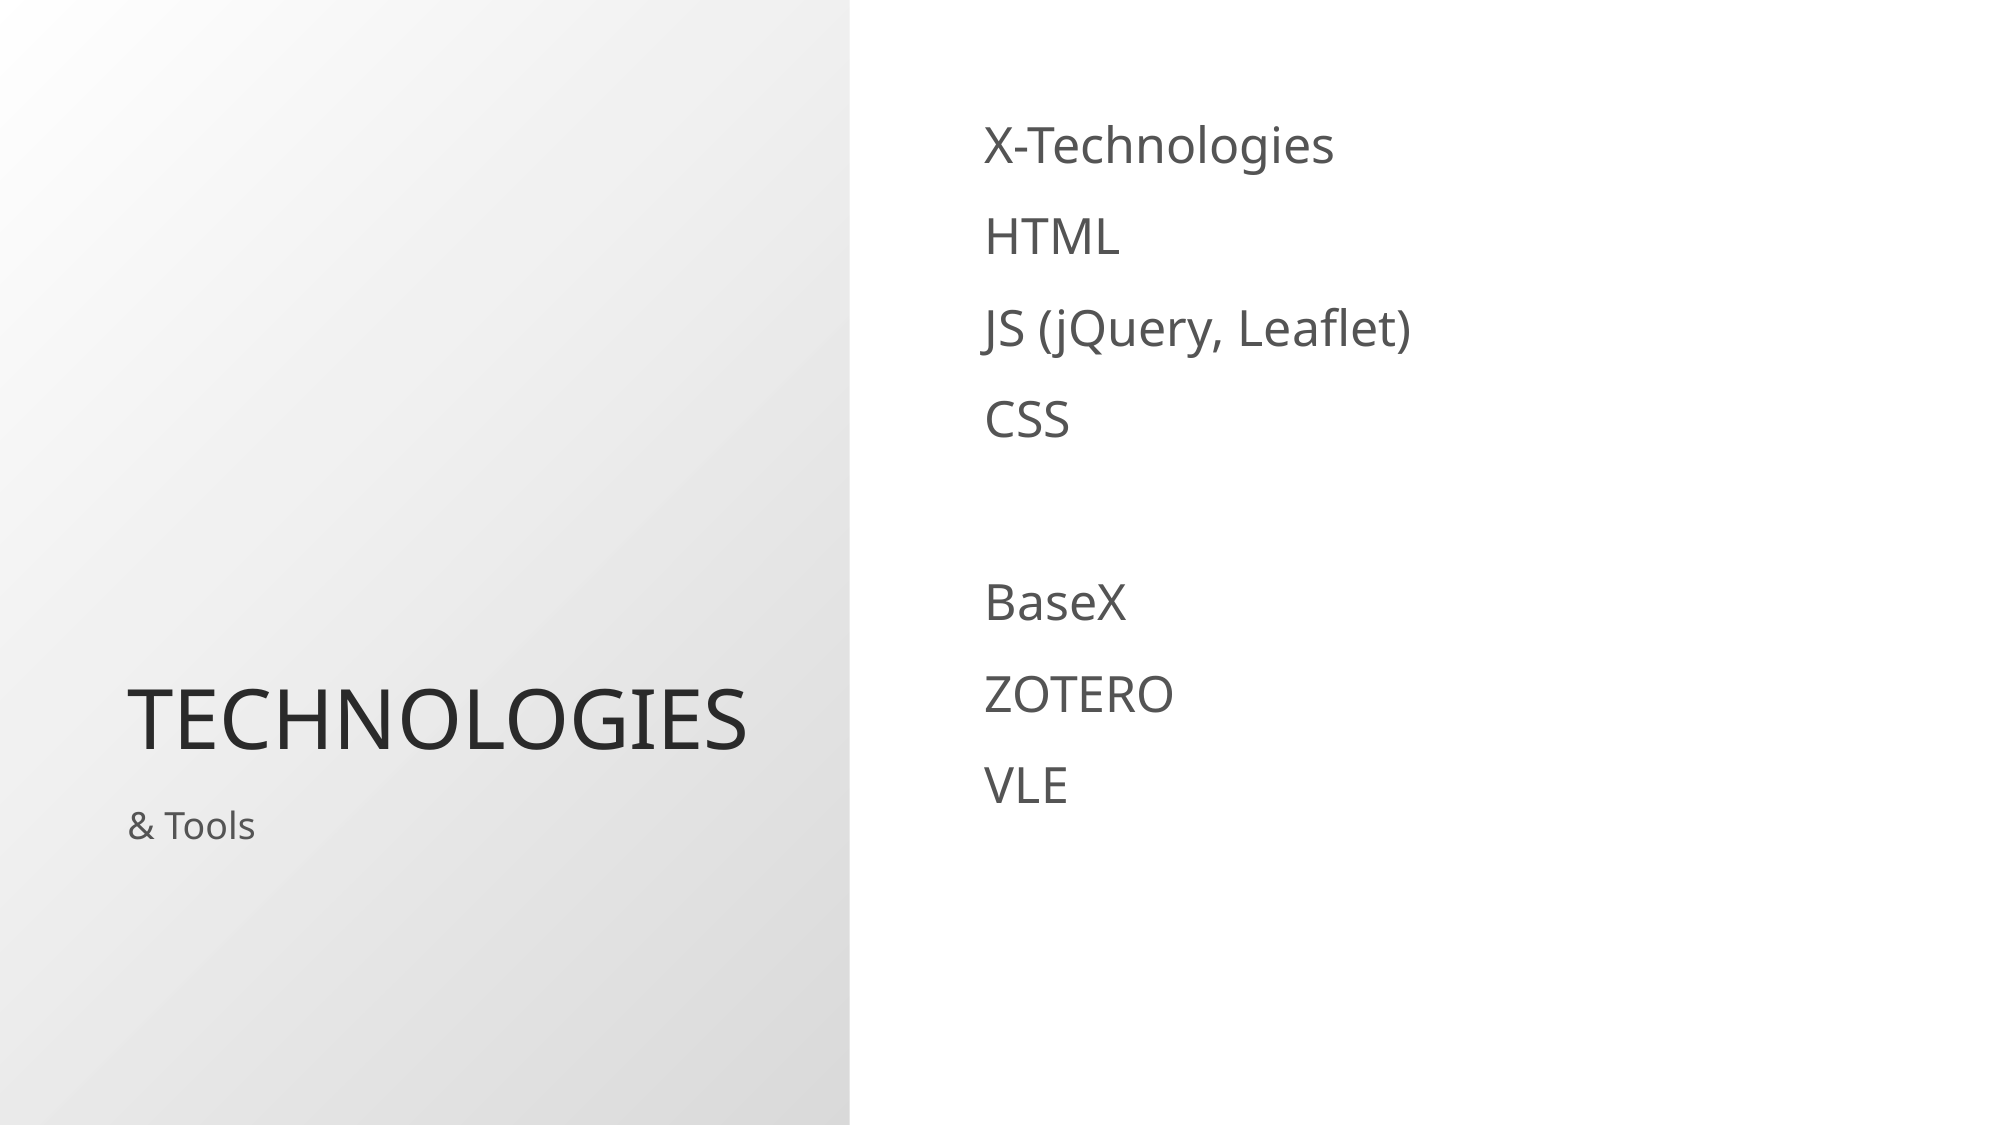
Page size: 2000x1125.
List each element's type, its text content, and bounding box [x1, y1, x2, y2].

title Technologies [112, 112, 788, 775]
list X-Technologies HTML JS (jQuery, Leaflet) CSS BaseX ZOTERO VLE [962, 112, 1888, 1013]
list & Tools [112, 800, 750, 1013]
